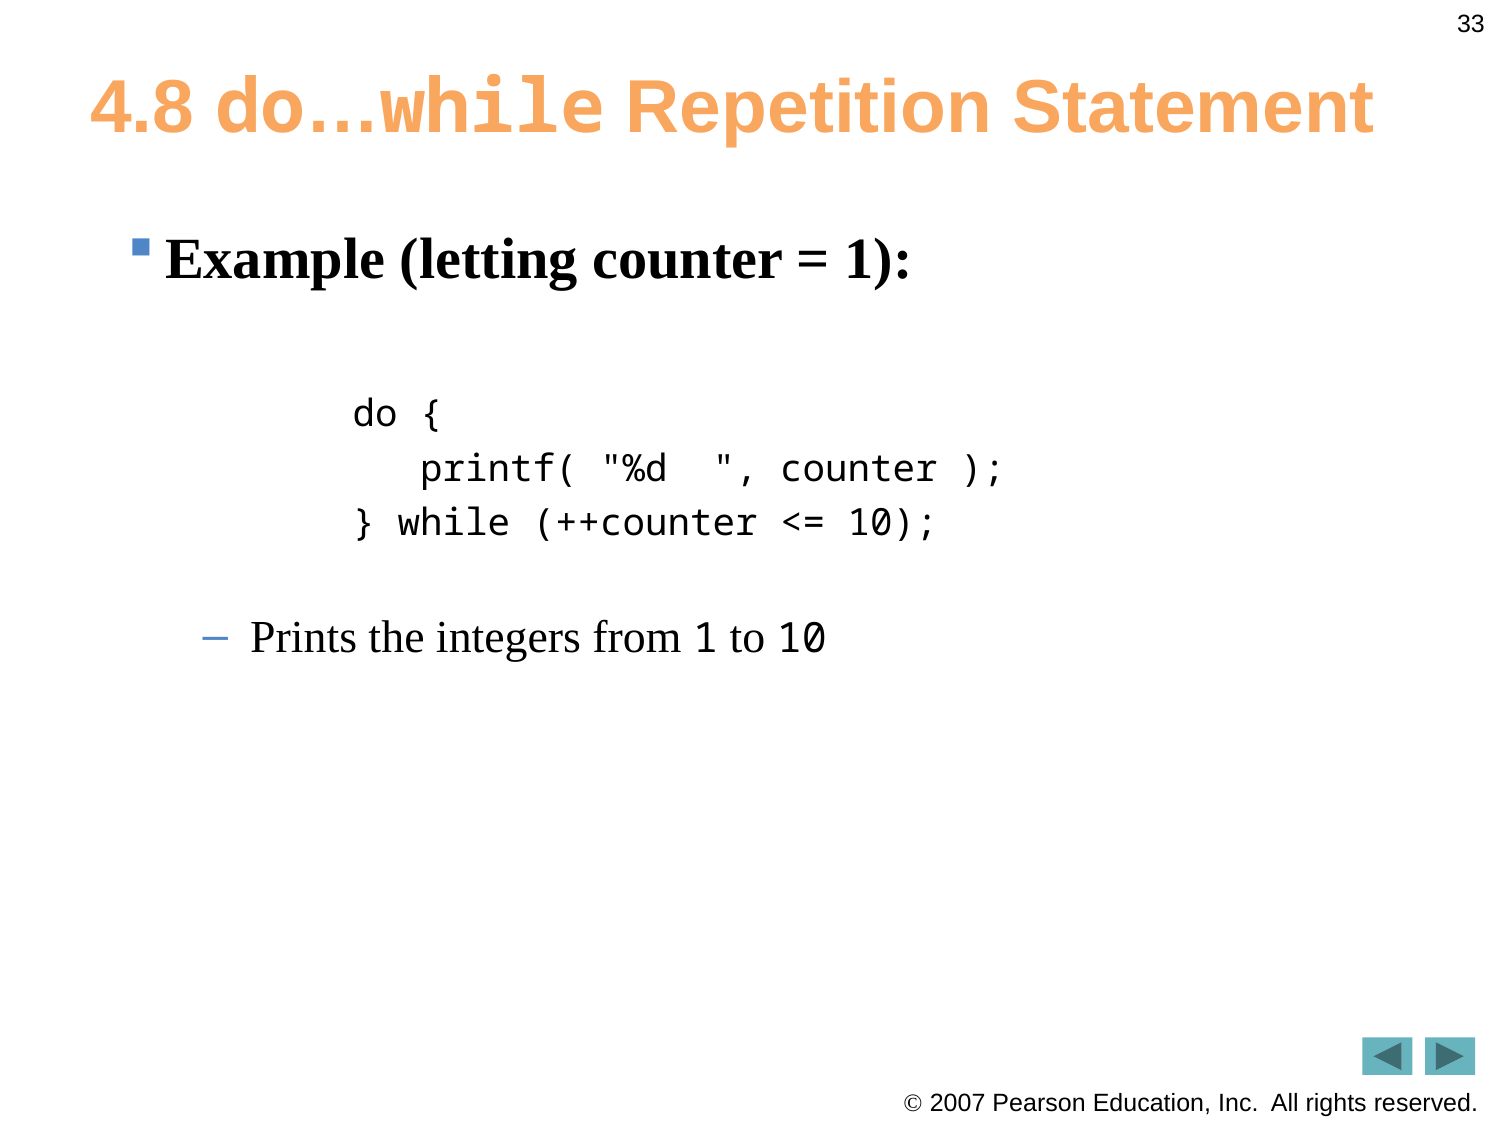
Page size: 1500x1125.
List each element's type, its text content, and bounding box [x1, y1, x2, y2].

slide_number 33 [1149, 0, 1500, 79]
list Example (letting counter = 1): do { printf( "%d ", counter ); } while (++counter <= 10); Prints the integers from 1 to 10 [112, 212, 1425, 955]
title 4.8 do…while Repetition Statement [75, 12, 1425, 200]
